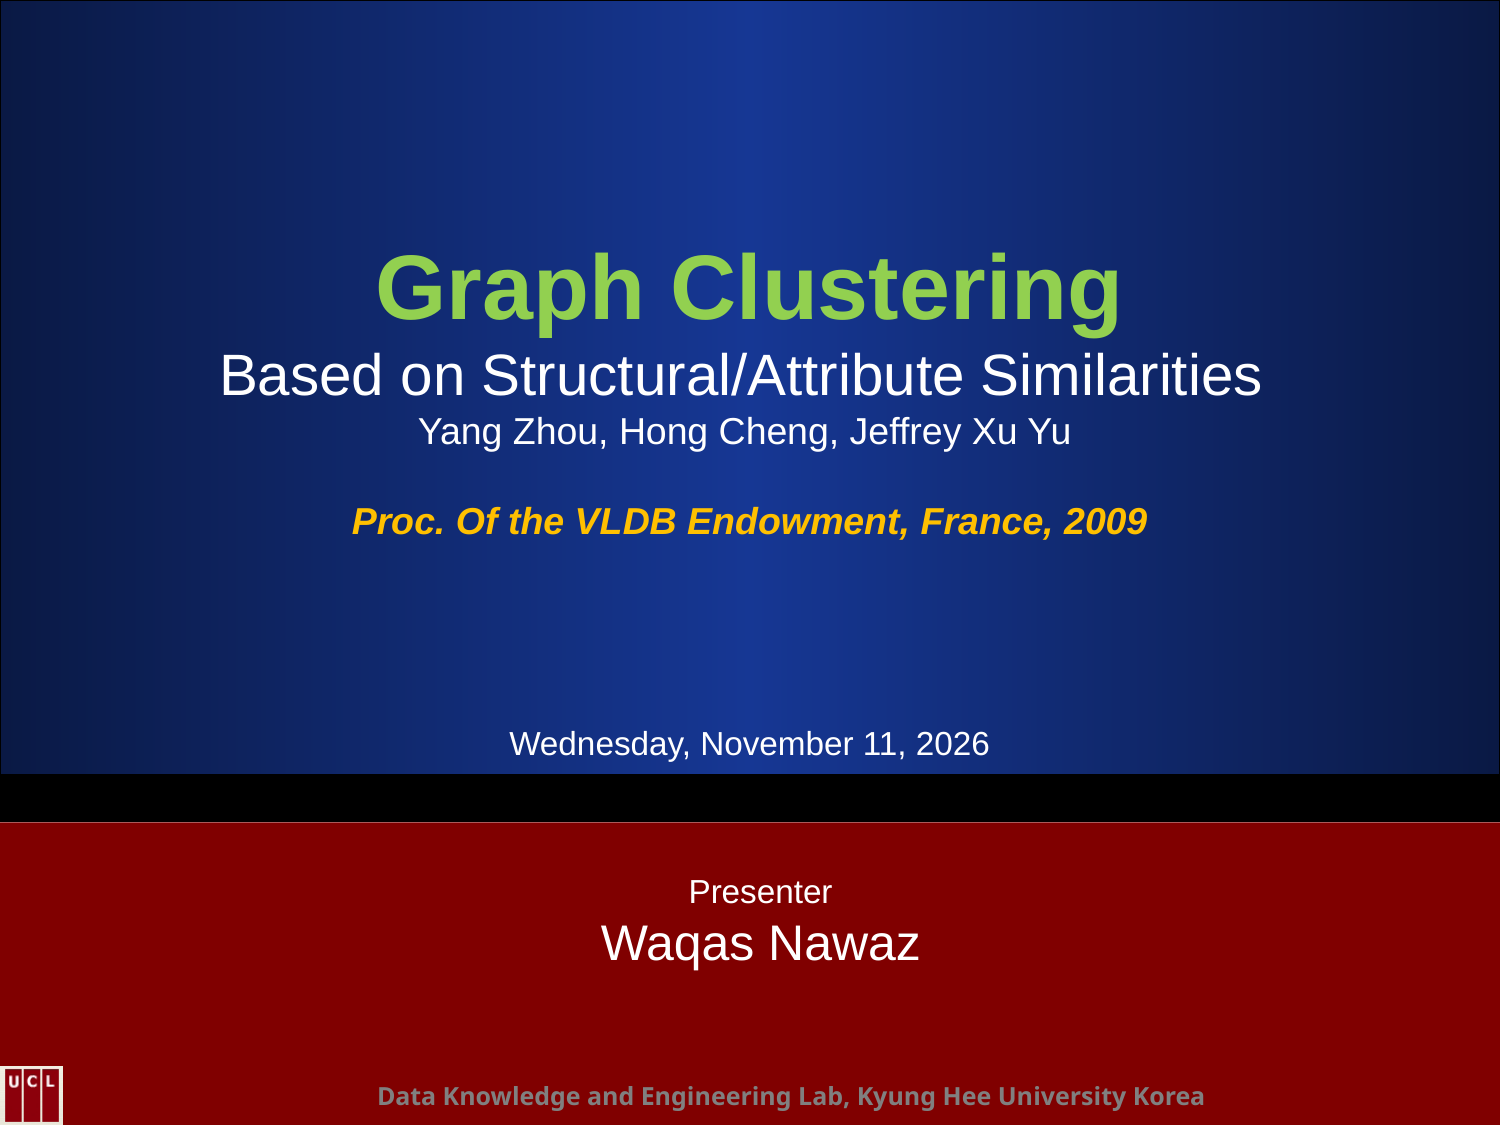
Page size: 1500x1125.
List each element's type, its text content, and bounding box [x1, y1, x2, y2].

subtitle [0, 822, 1500, 1125]
picture [0, 1066, 63, 1125]
text_box [0, 774, 1500, 822]
text_box Data Knowledge and Engineering Lab, Kyung Hee University Korea [292, 1073, 1291, 1125]
title Graph Clustering Based on Structural/Attribute Similarities Yang Zhou, Hong Cheng, Jeffrey Xu Yu Proc. Of the VLDB Endowment, France, 2009 Wednesday, November 30, 2011 [0, 0, 1500, 774]
text_box Presenter Waqas Nawaz [128, 855, 1393, 986]
